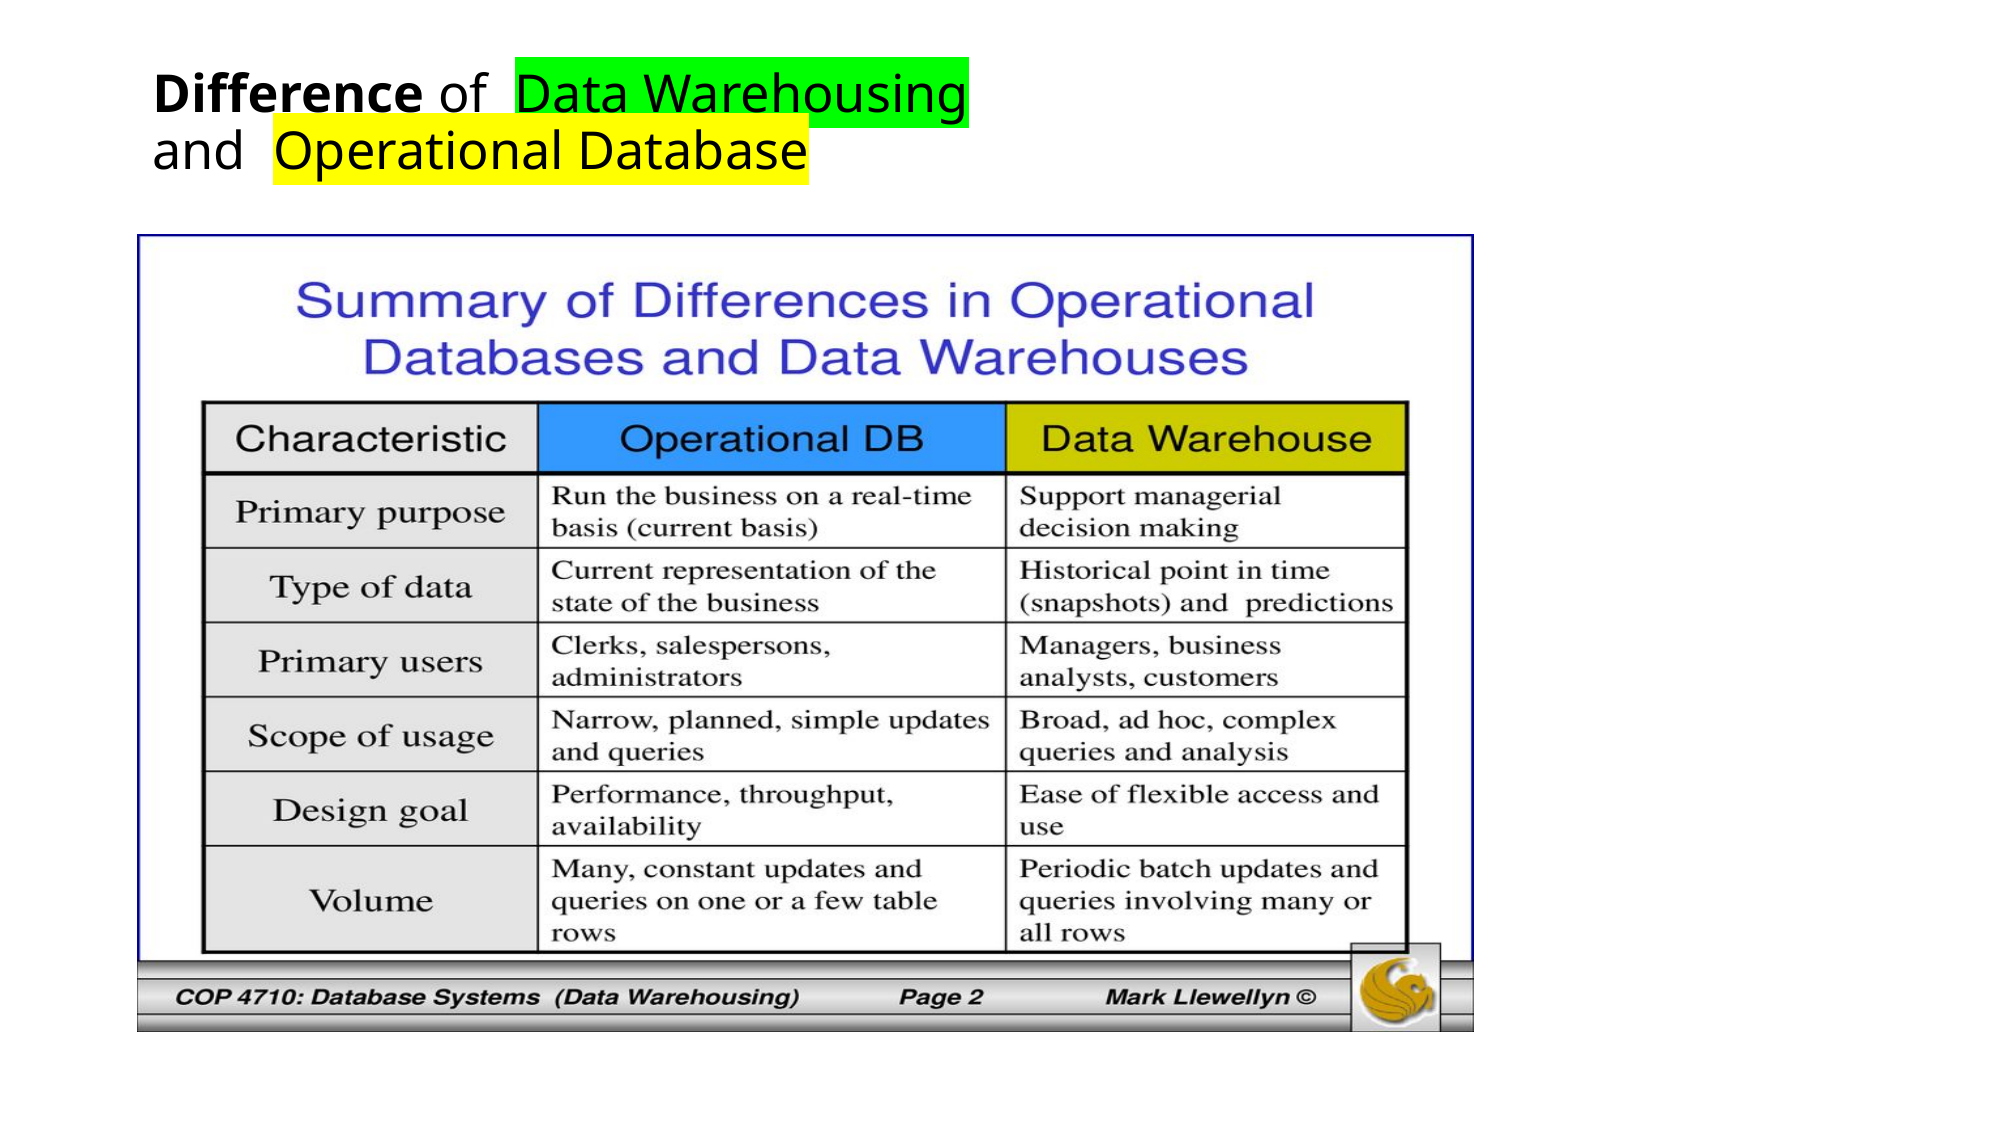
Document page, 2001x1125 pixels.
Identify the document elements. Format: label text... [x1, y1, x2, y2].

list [136, 233, 1475, 1033]
title Difference of Data Warehousing and Operational Database [137, 59, 1863, 189]
